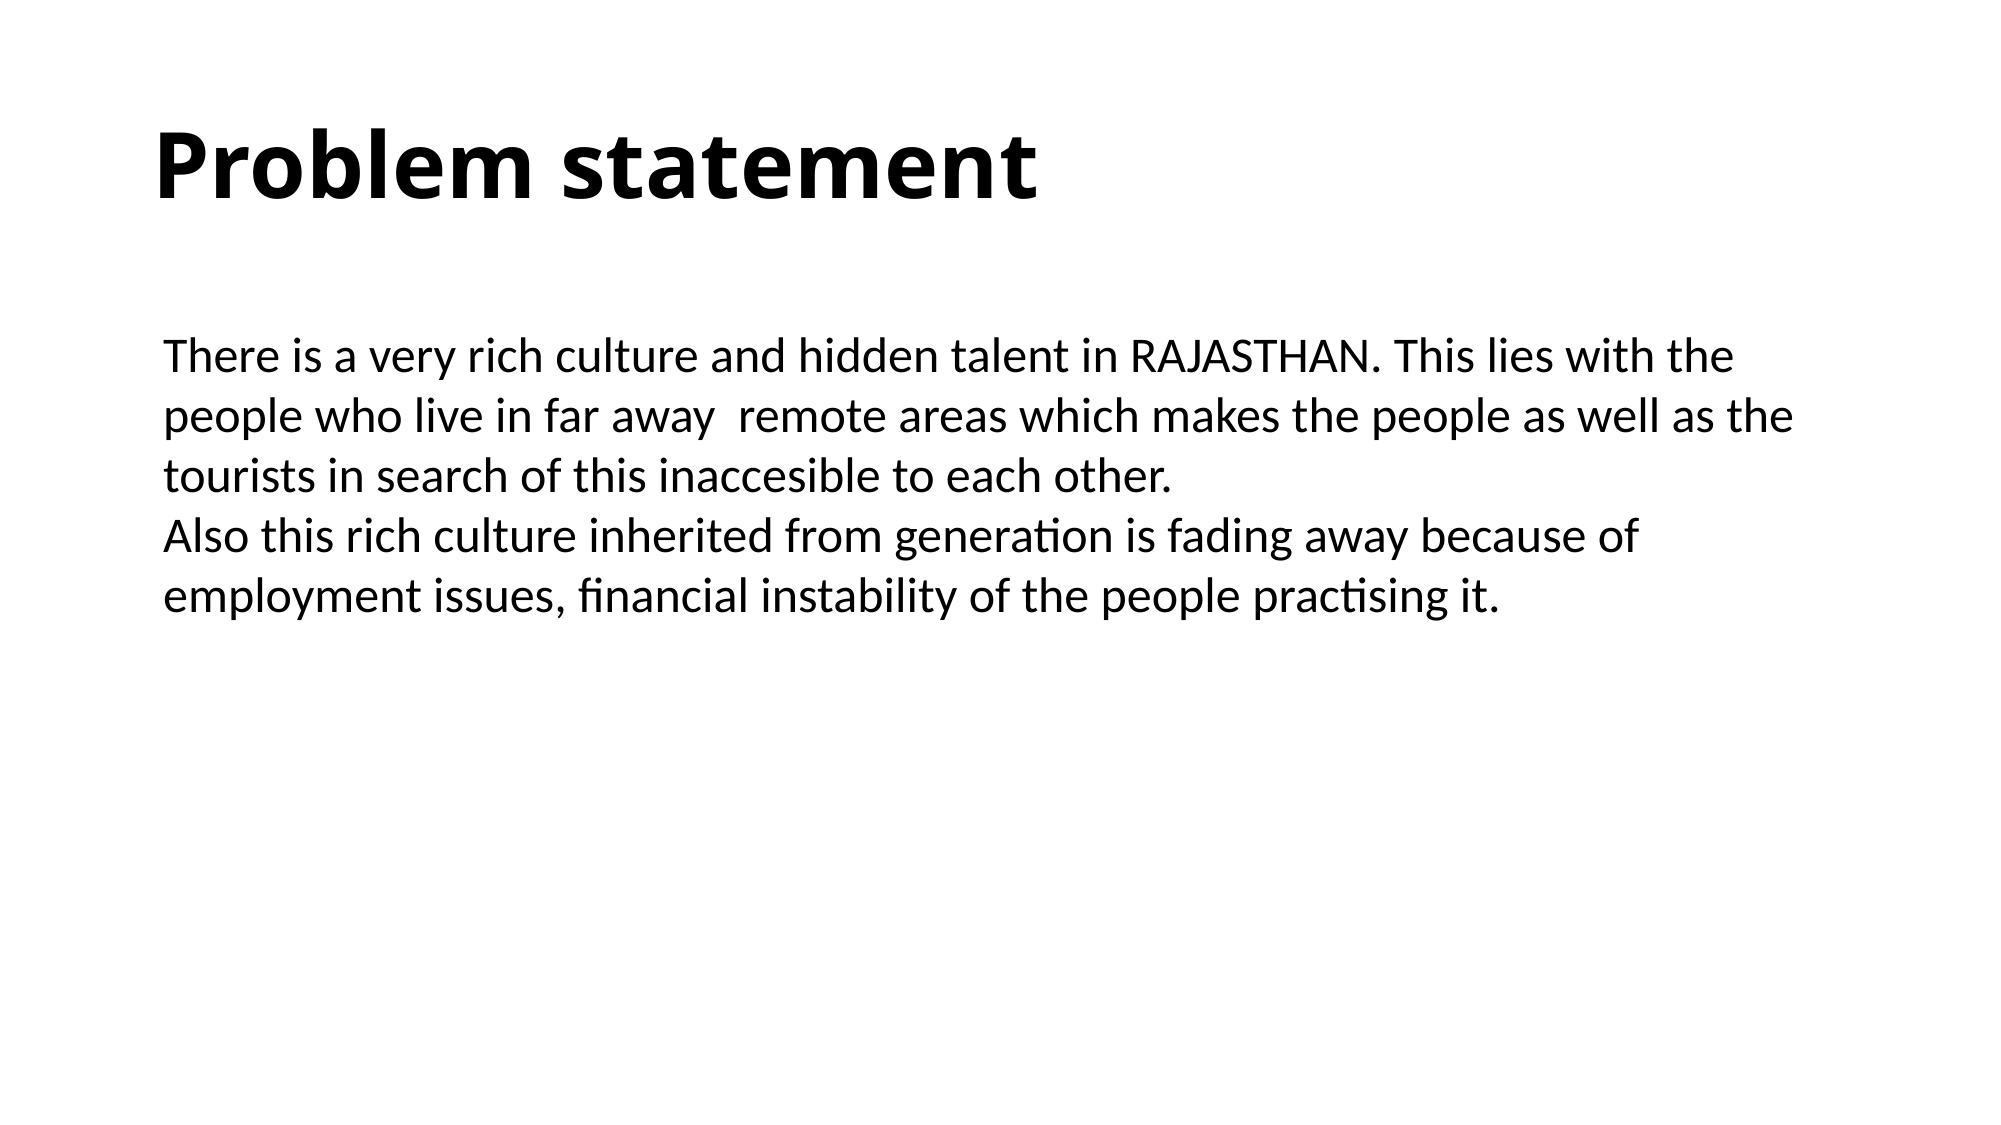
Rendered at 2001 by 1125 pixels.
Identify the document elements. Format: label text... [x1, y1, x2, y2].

text_box There is a very rich culture and hidden talent in RAJASTHAN. This lies with the people who live in far away remote areas which makes the people as well as the tourists in search of this inaccesible to each other. Also this rich culture inherited from generation is fading away because of employment issues, financial instability of the people practising it. [148, 314, 1891, 630]
title Problem statement [137, 59, 1863, 278]
